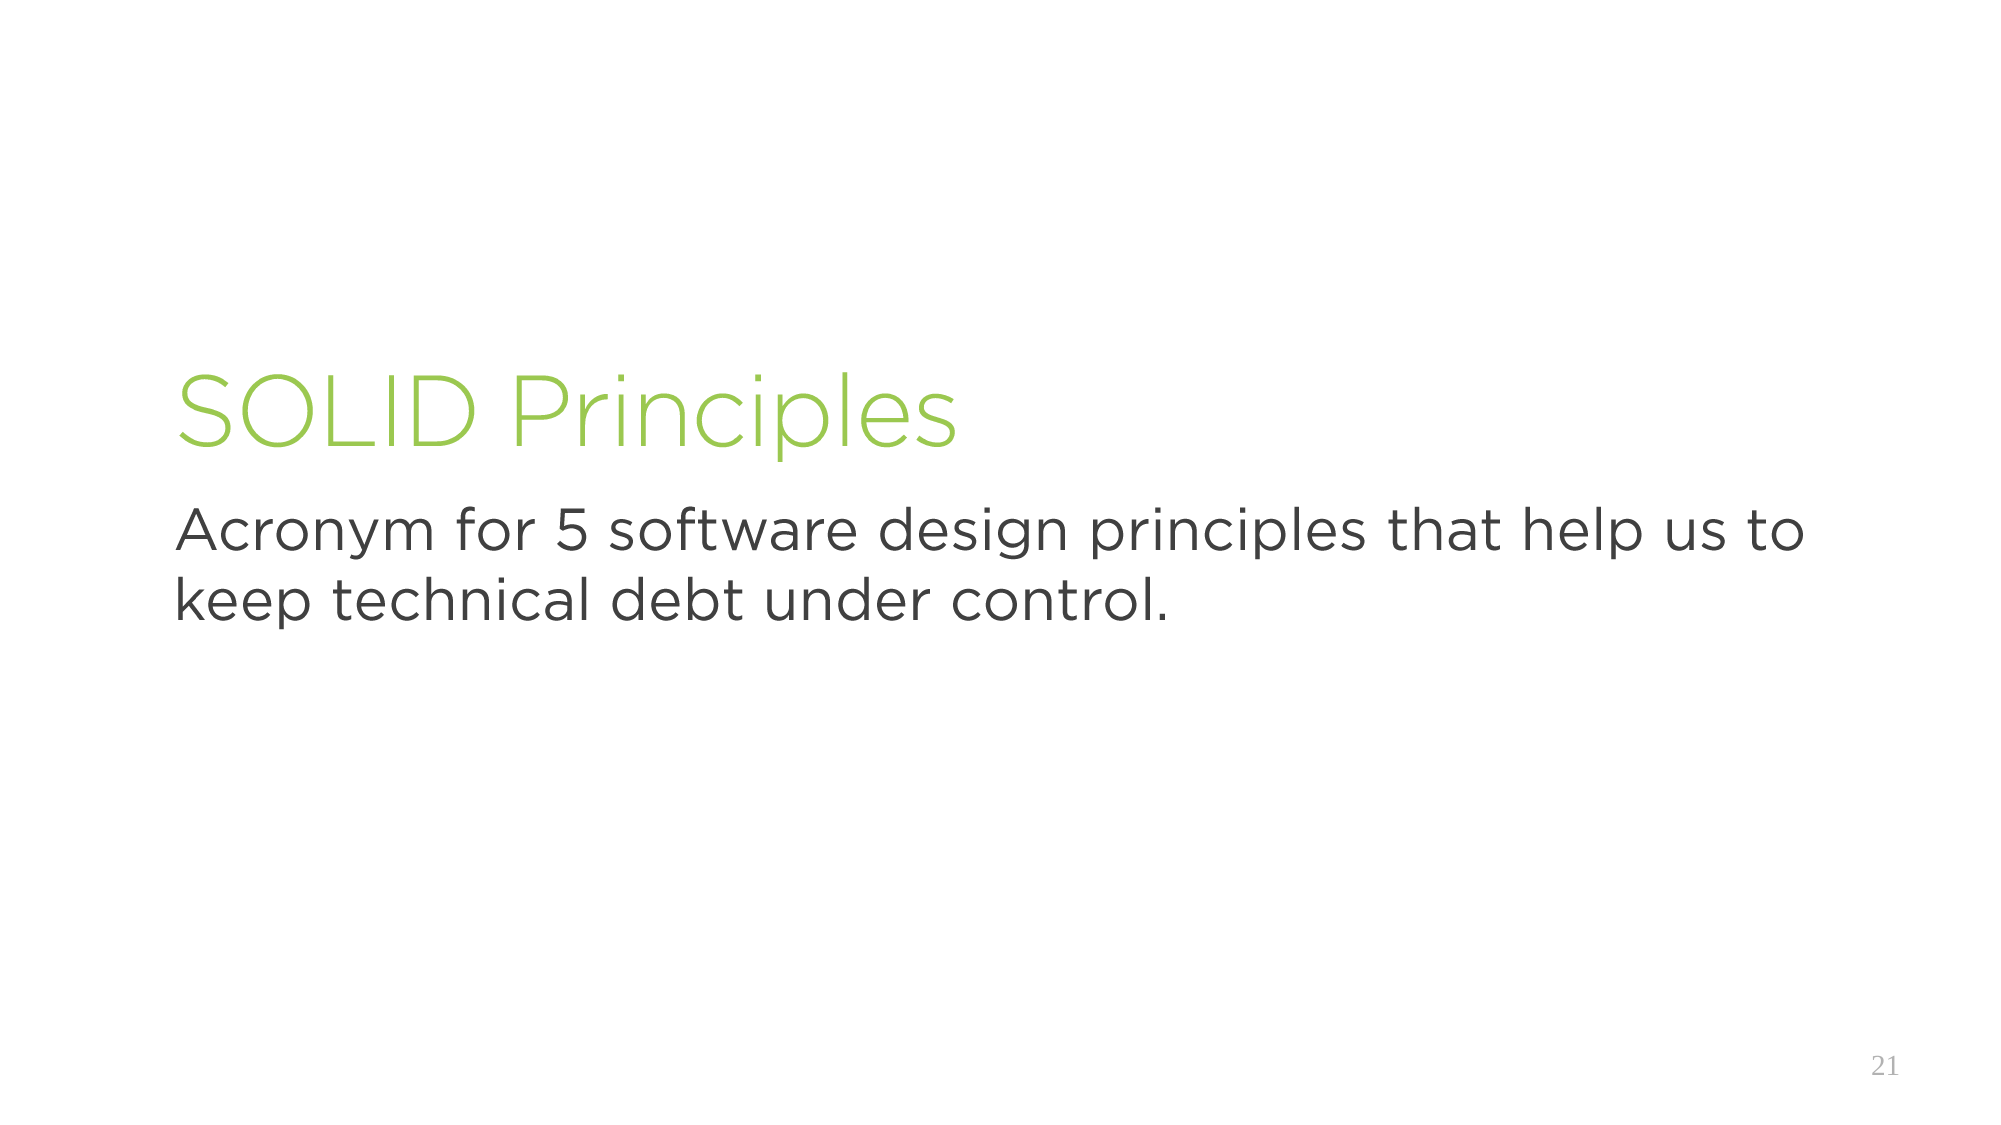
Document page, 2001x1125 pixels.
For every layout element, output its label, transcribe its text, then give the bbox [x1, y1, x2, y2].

picture [173, 349, 1007, 470]
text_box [173, 493, 1850, 634]
slide_number 21 [1440, 1046, 1900, 1103]
